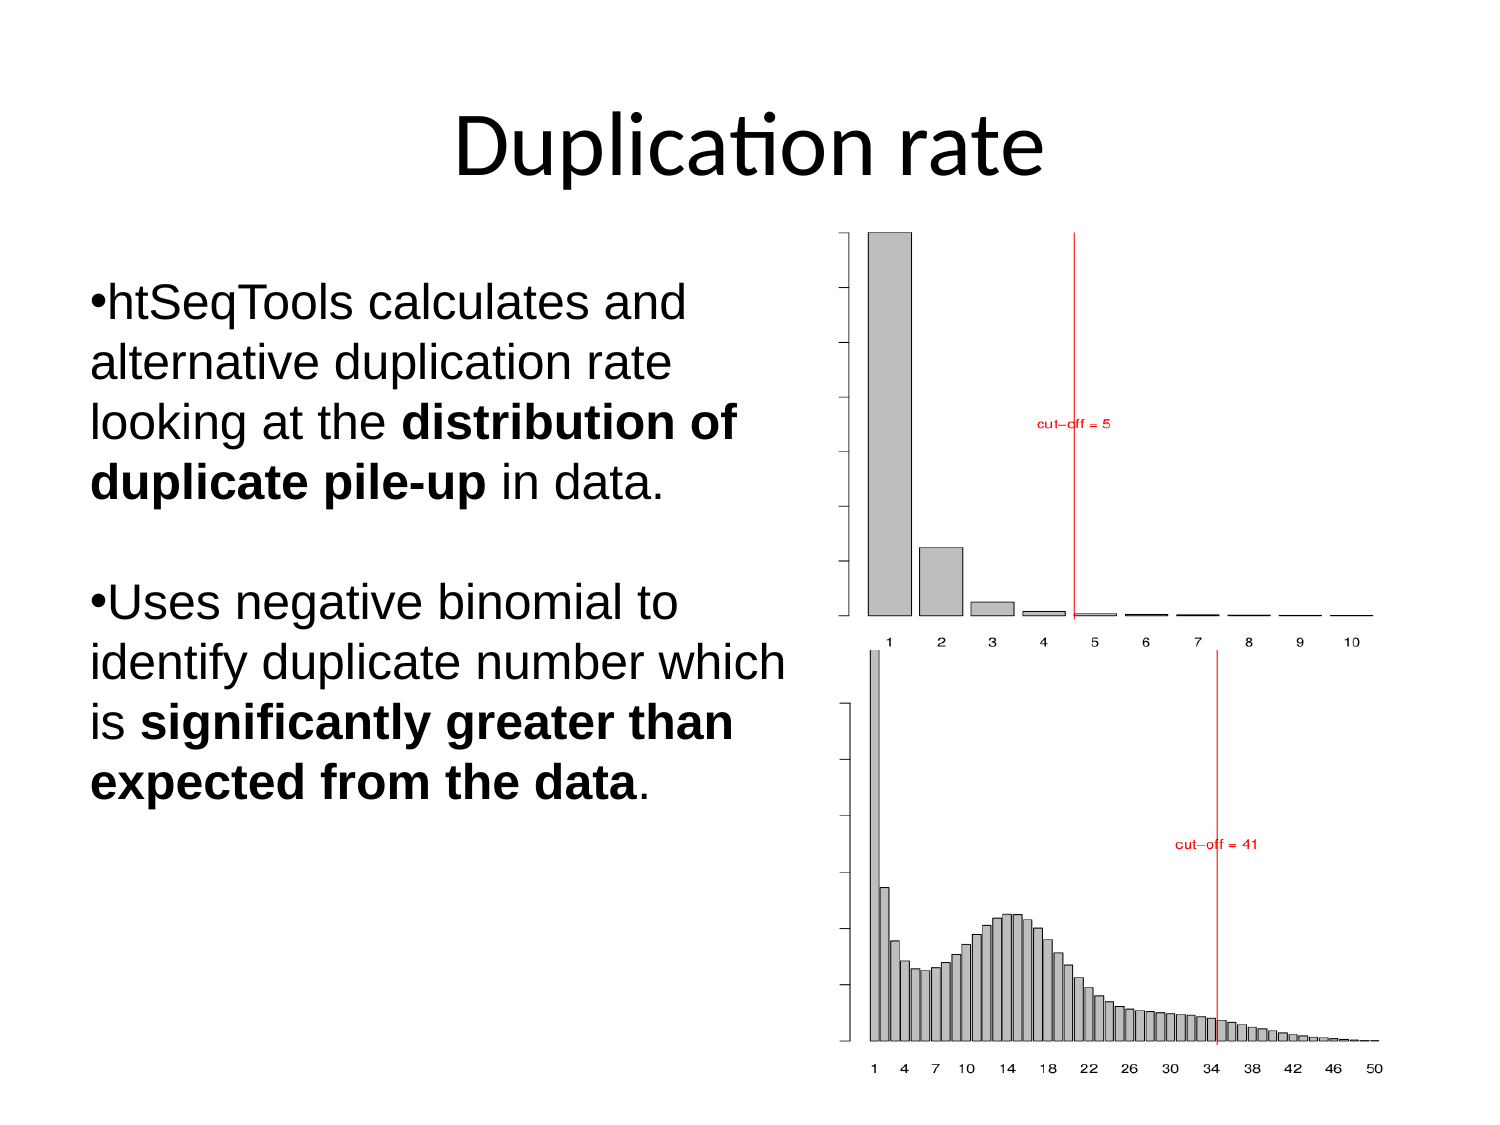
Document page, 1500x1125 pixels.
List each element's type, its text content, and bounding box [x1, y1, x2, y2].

picture [832, 220, 1394, 1079]
text_box Duplication rate [74, 45, 1425, 233]
text_box htSeqTools calculates and alternative duplication rate looking at the distribution of duplicate pile-up in data. Uses negative binomial to identify duplicate number which is significantly greater than expected from the data. [75, 262, 827, 1005]
